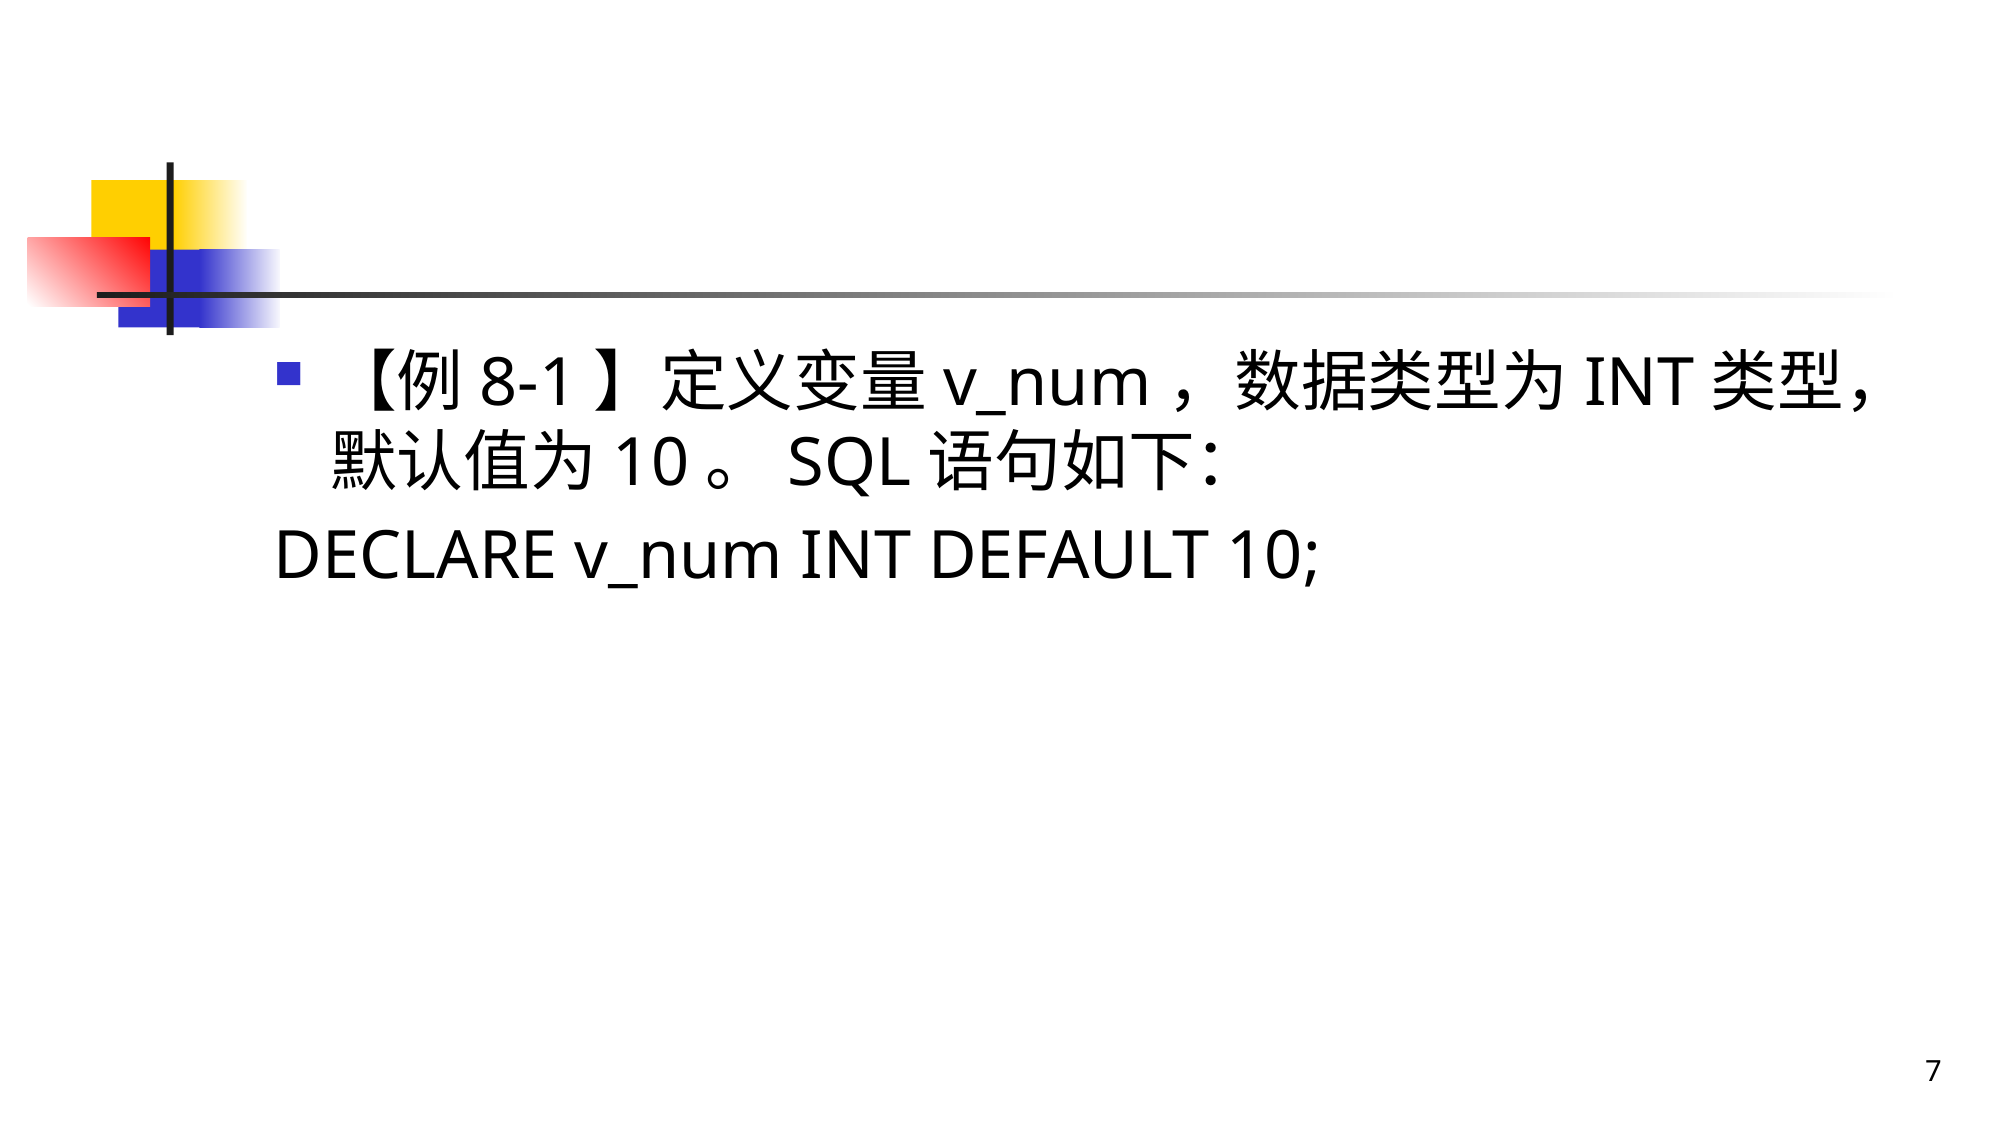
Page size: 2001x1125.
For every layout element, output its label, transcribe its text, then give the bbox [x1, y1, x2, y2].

list 【例8-1】定义变量v_num，数据类型为INT类型，默认值为10。SQL语句如下： DECLARE v_num INT DEFAULT 10; [258, 331, 1959, 970]
slide_number 7 [1540, 1024, 1957, 1100]
